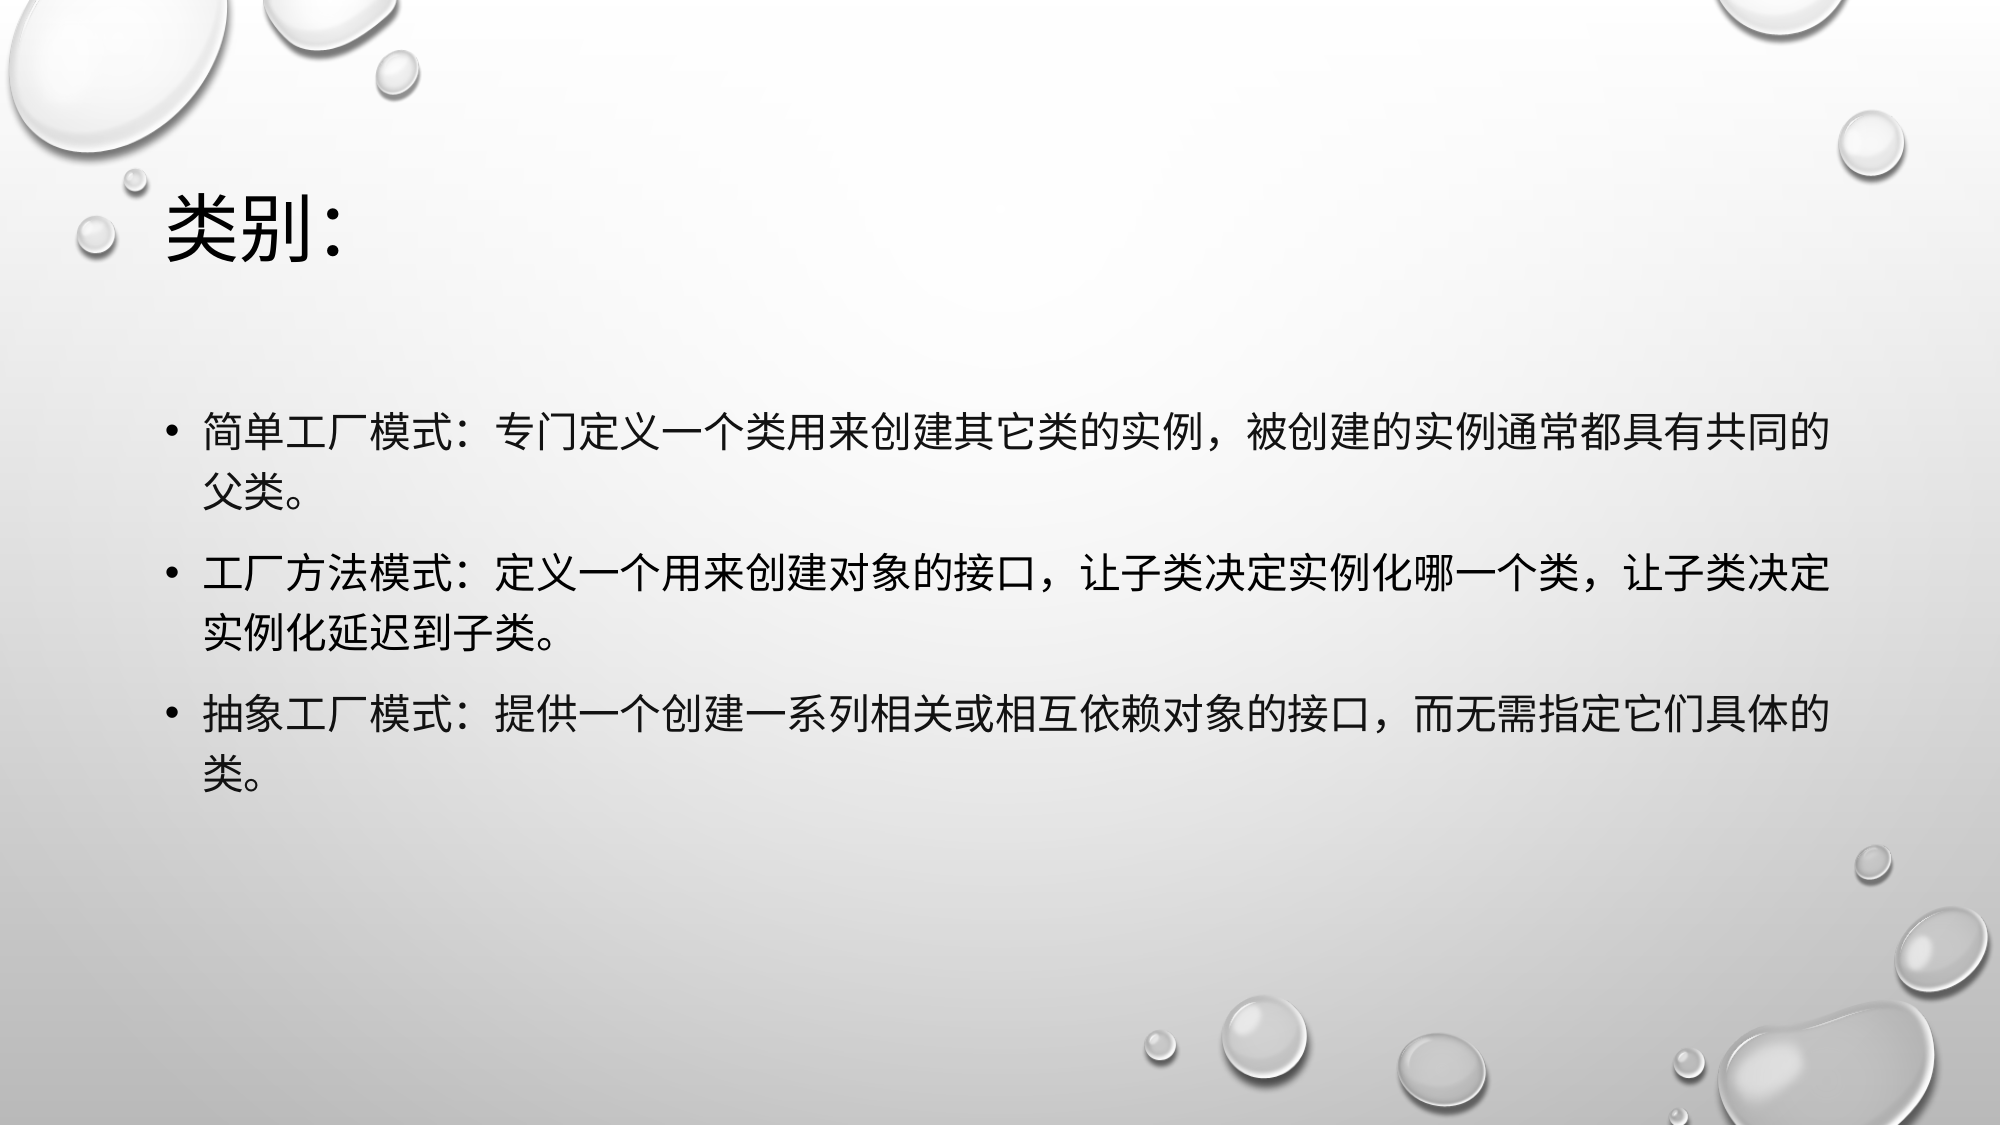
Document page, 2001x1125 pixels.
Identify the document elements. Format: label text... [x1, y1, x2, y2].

list 简单工厂模式：专门定义一个类用来创建其它类的实例，被创建的实例通常都具有共同的父类。 工厂方法模式：定义一个用来创建对象的接口，让子类决定实例化哪一个类，让子类决定实例化延迟到子类。 抽象工厂模式：提供一个创建一系列相关或相互依赖对象的接口，而无需指定它们具体的类。 [149, 388, 1850, 950]
title 类别： [149, 101, 1851, 364]
picture [0, 0, 2000, 1125]
